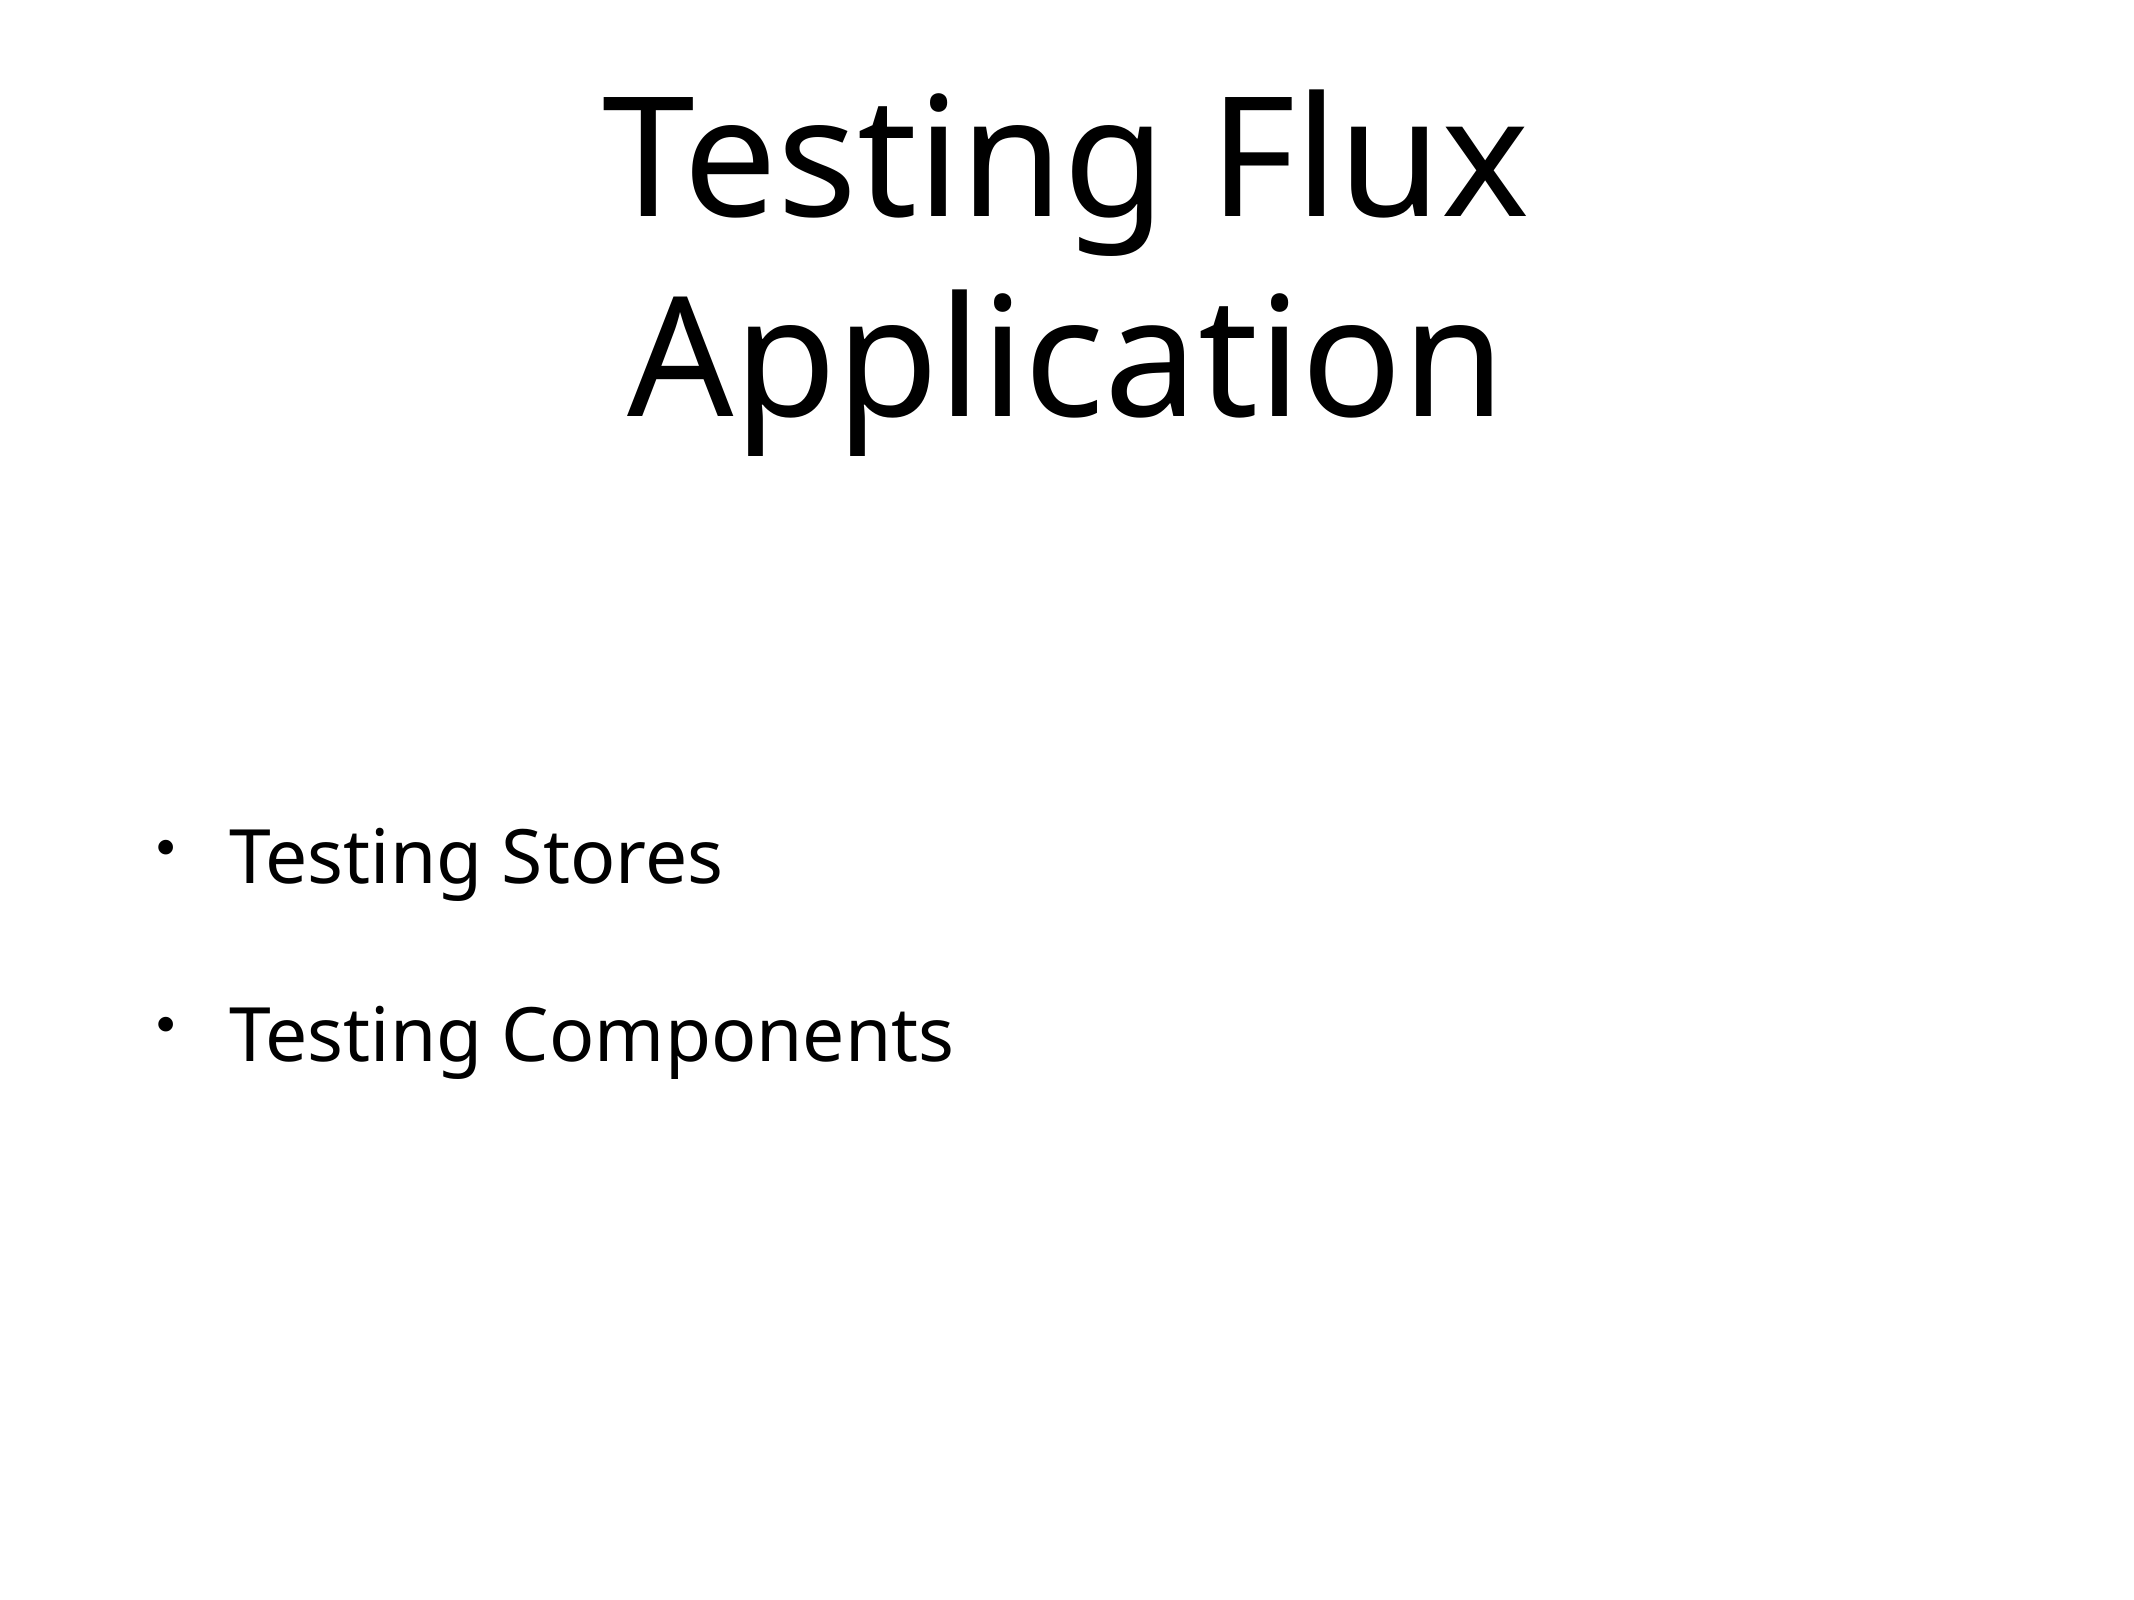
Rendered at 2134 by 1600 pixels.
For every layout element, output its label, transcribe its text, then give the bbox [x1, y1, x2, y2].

title Testing Flux Application [155, 72, 1978, 426]
list Testing Stores Testing Components [155, 426, 1978, 1459]
